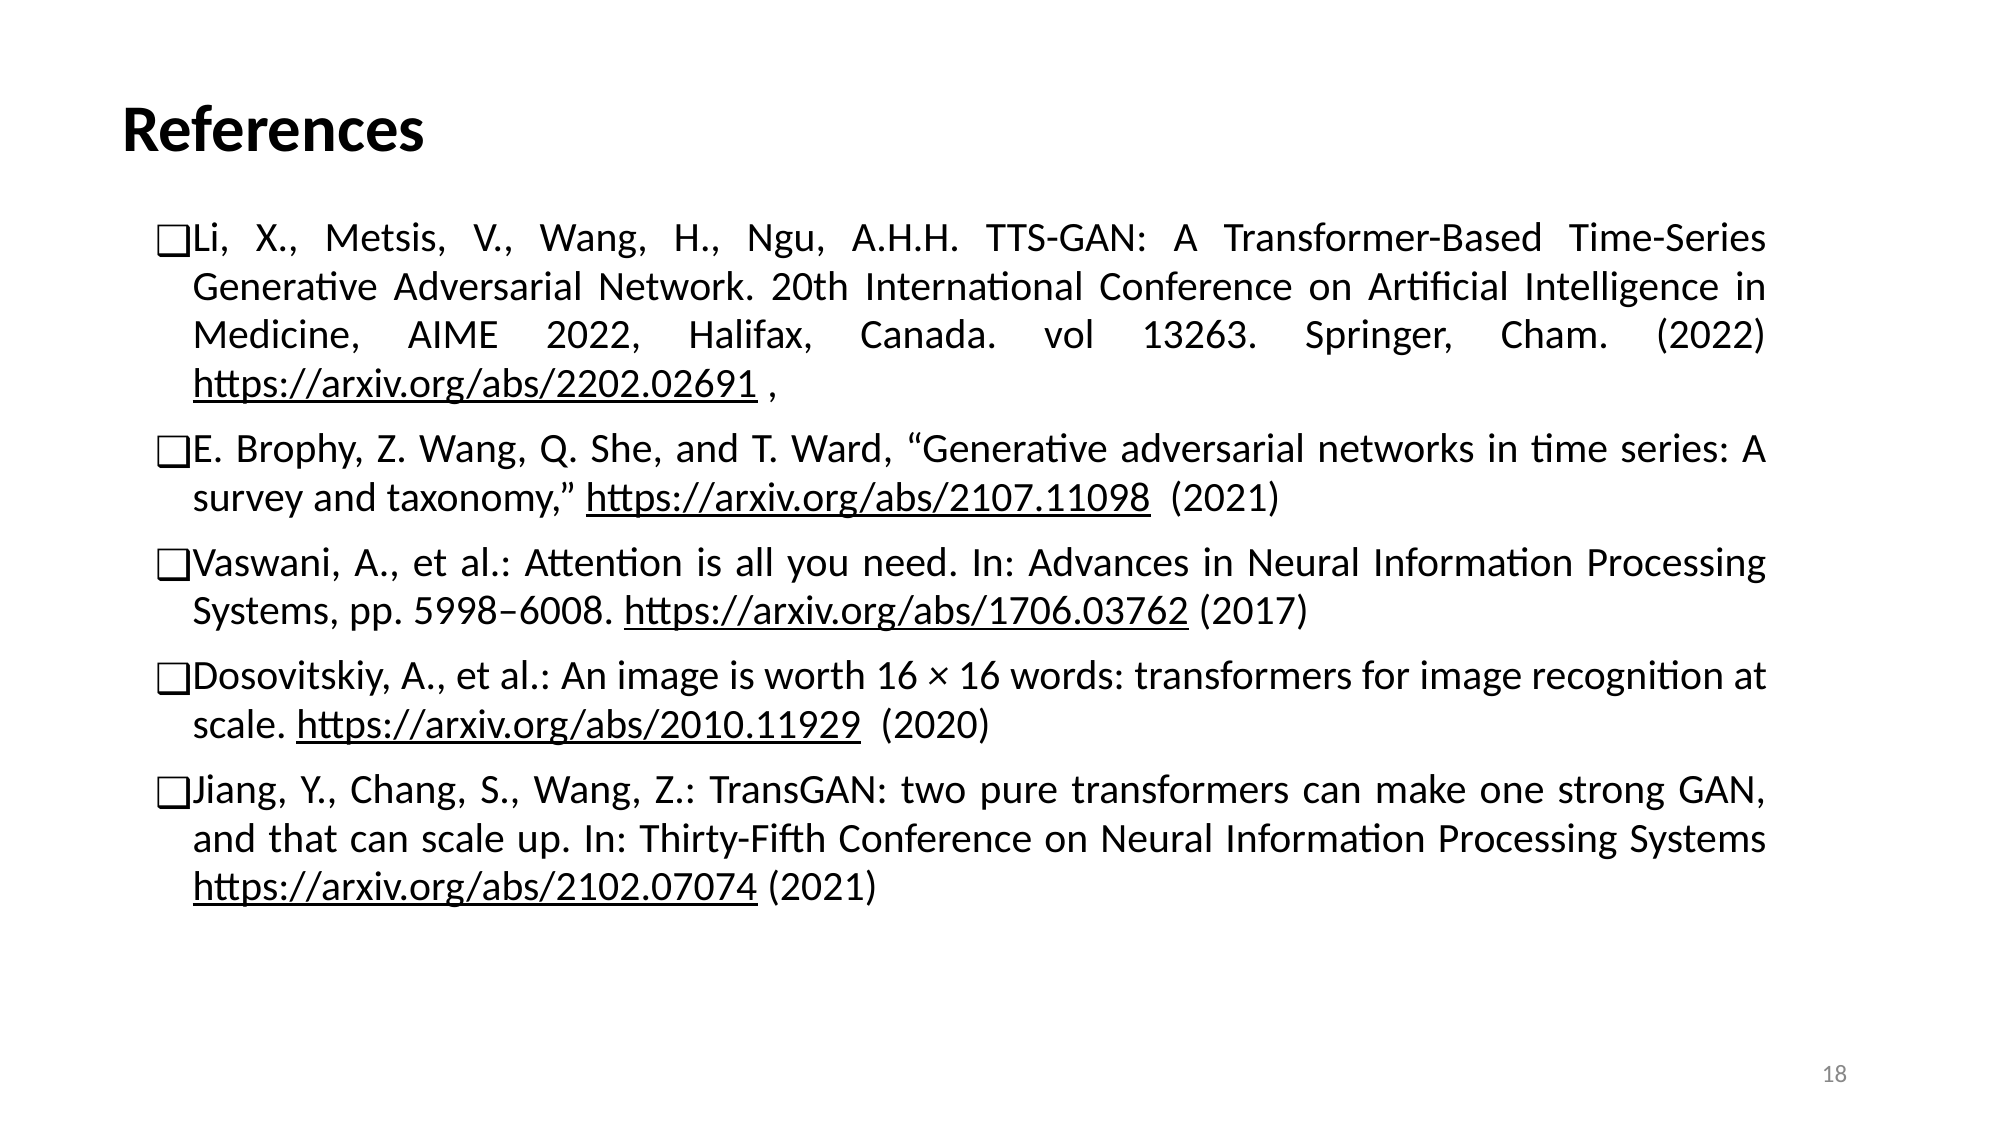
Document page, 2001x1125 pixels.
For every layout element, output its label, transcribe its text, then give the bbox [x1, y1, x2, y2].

text_box Li, X., Metsis, V., Wang, H., Ngu, A.H.H. TTS-GAN: A Transformer-Based Time-Series Generative Adversarial Network. 20th International Conference on Artificial Intelligence in Medicine, AIME 2022, Halifax, Canada. vol 13263. Springer, Cham. (2022) https://arxiv.org/abs/2202.02691 , E. Brophy, Z. Wang, Q. She, and T. Ward, “Generative adversarial networks in time series: A survey and taxonomy,” https://arxiv.org/abs/2107.11098 (2021) Vaswani, A., et al.: Attention is all you need. In: Advances in Neural Information Processing Systems, pp. 5998–6008. https://arxiv.org/abs/1706.03762 (2017) Dosovitskiy, A., et al.: An image is worth 16 × 16 words: transformers for image recognition at scale. https://arxiv.org/abs/2010.11929 (2020) Jiang, Y., Chang, S., Wang, Z.: TransGAN: two pure transformers can make one strong GAN, and that can scale up. In: Thirty-Fifth Conference on Neural Information Processing Systems https://arxiv.org/abs/2102.07074 (2021) [139, 205, 1799, 920]
slide_number ‹#› [1412, 1042, 1863, 1103]
title References [107, 61, 1833, 198]
